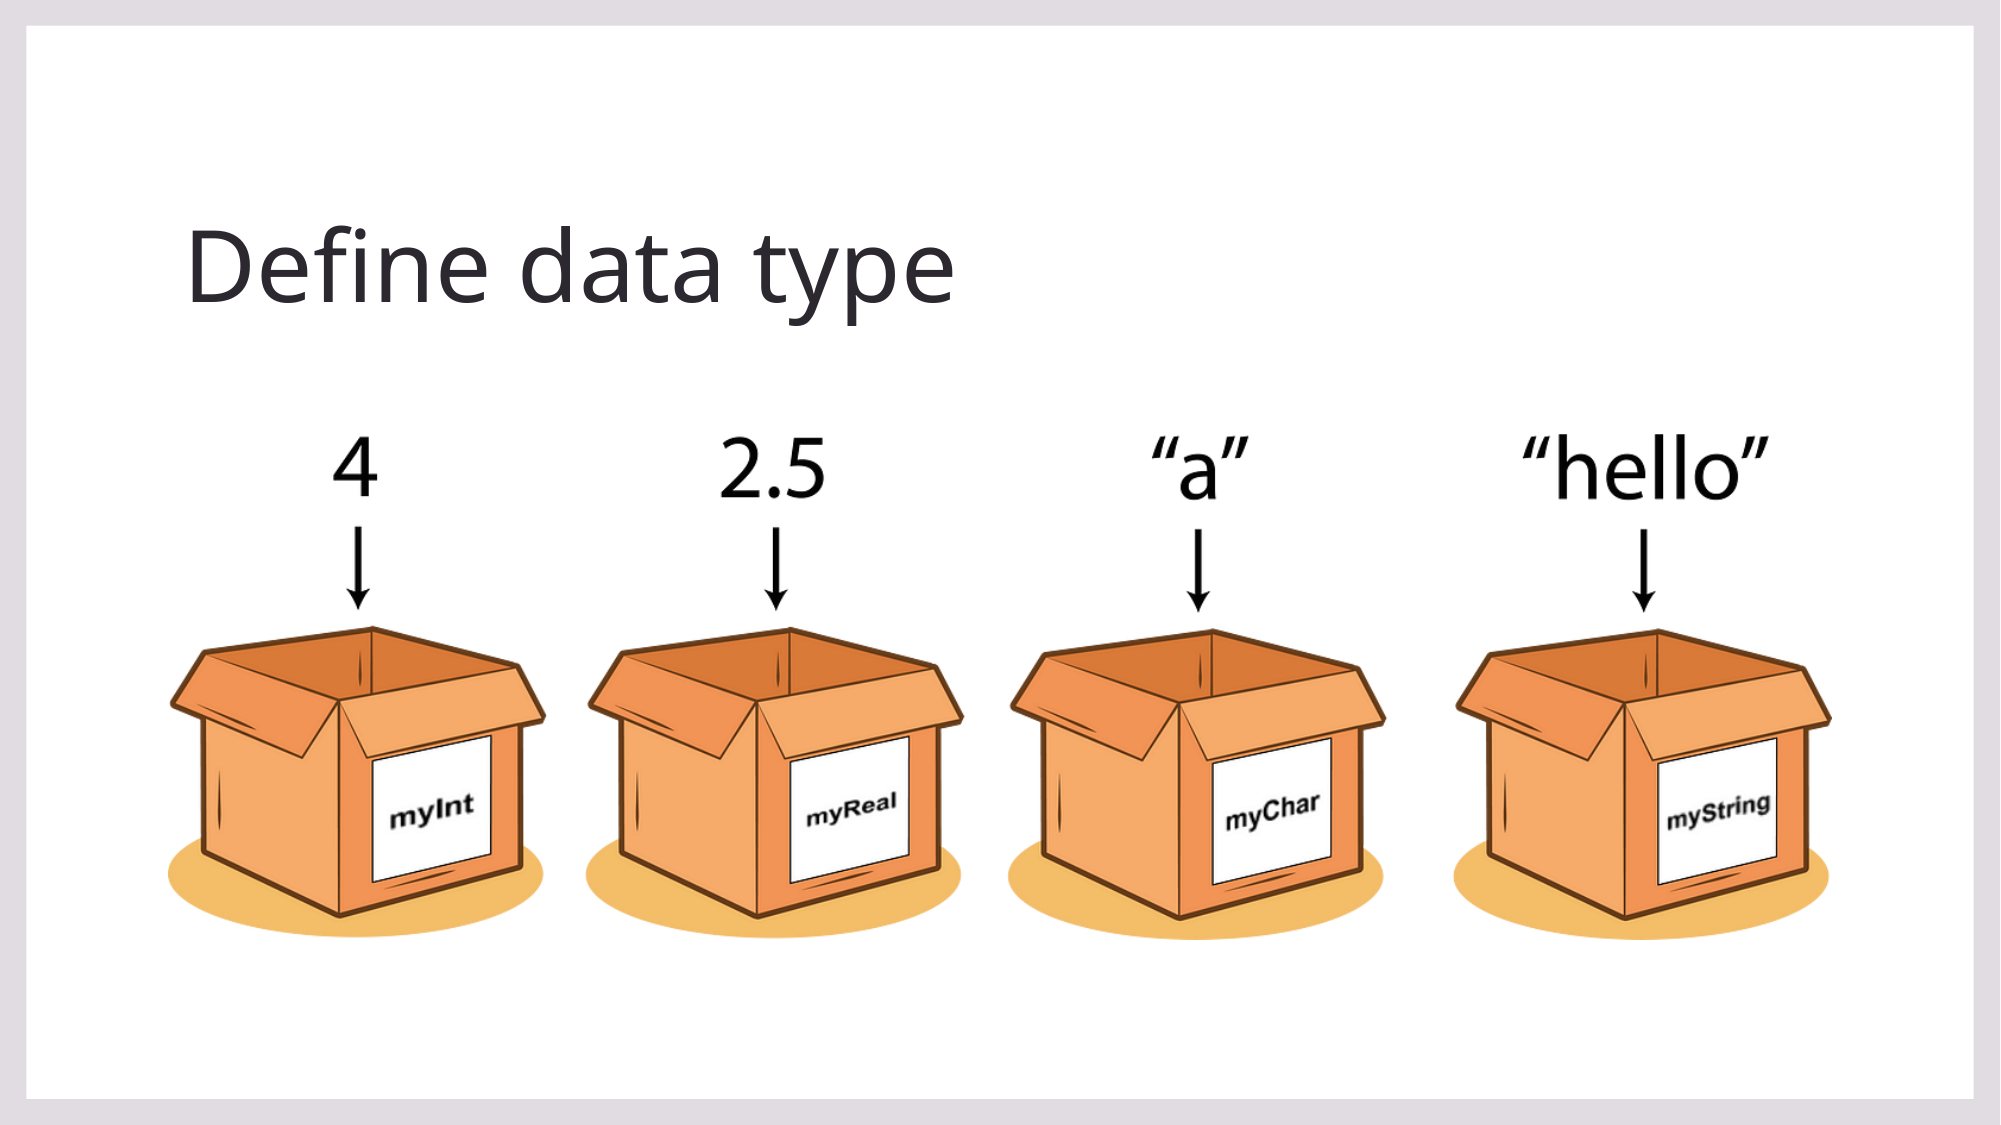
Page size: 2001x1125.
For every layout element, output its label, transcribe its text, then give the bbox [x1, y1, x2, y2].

title Define data type [168, 118, 1832, 331]
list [168, 420, 1832, 940]
